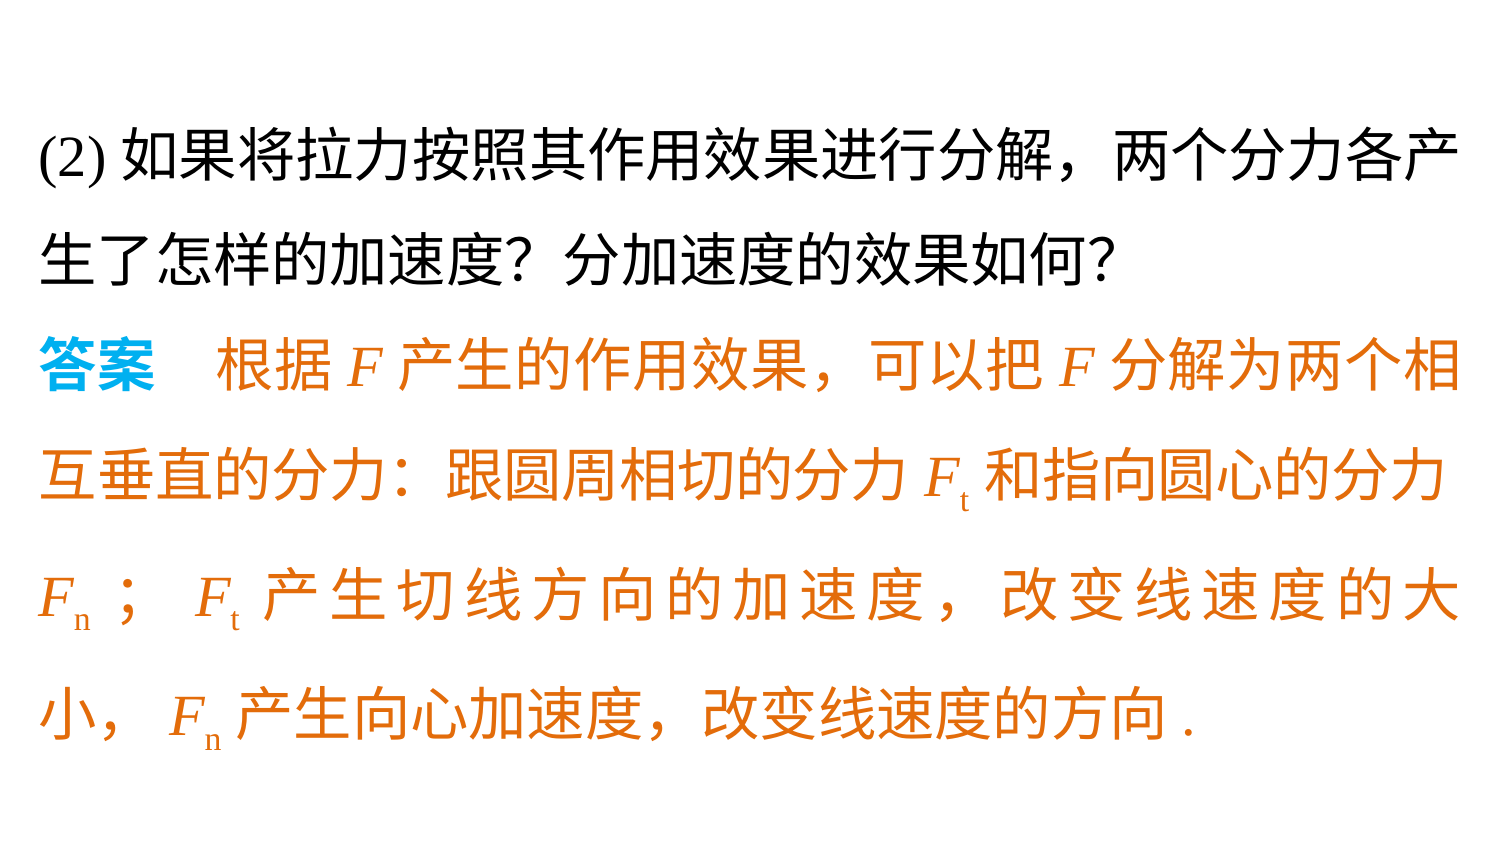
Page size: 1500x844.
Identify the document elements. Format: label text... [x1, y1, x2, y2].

text_box (2)如果将拉力按照其作用效果进行分解，两个分力各产生了怎样的加速度？分加速度的效果如何？ 答案 根据F产生的作用效果，可以把F分解为两个相互垂直的分力：跟圆周相切的分力Ft和指向圆心的分力Fn；Ft产生切线方向的加速度，改变线速度的大小，Fn产生向心加速度，改变线速度的方向. [23, 76, 1477, 765]
